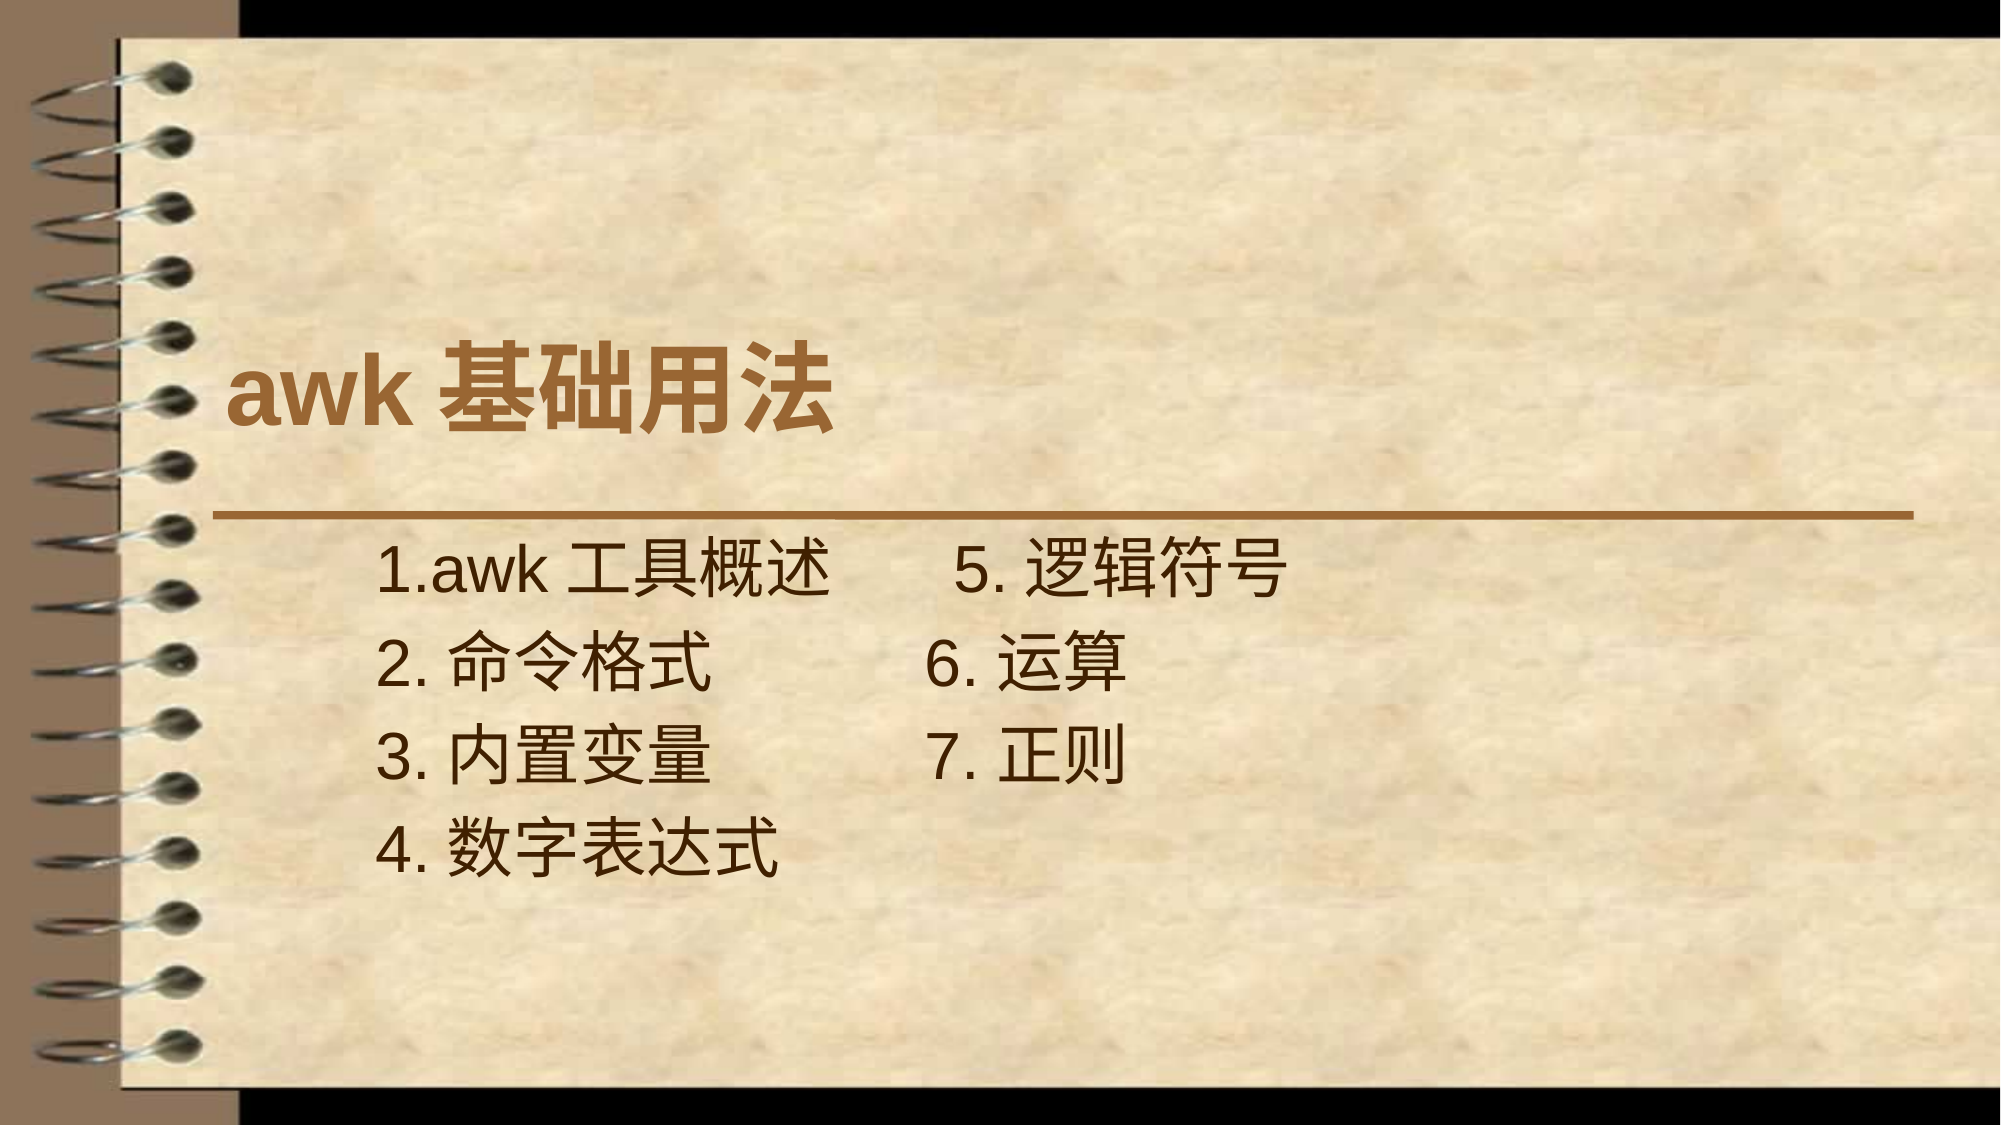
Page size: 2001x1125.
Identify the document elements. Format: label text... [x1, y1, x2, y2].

picture [0, 0, 2001, 1125]
subtitle 1.awk工具概述 5.逻辑符号 2.命令格式 6.运算 3.内置变量 7.正则 4.数字表达式 [360, 613, 1761, 799]
title awk基础用法 [210, 266, 1911, 504]
